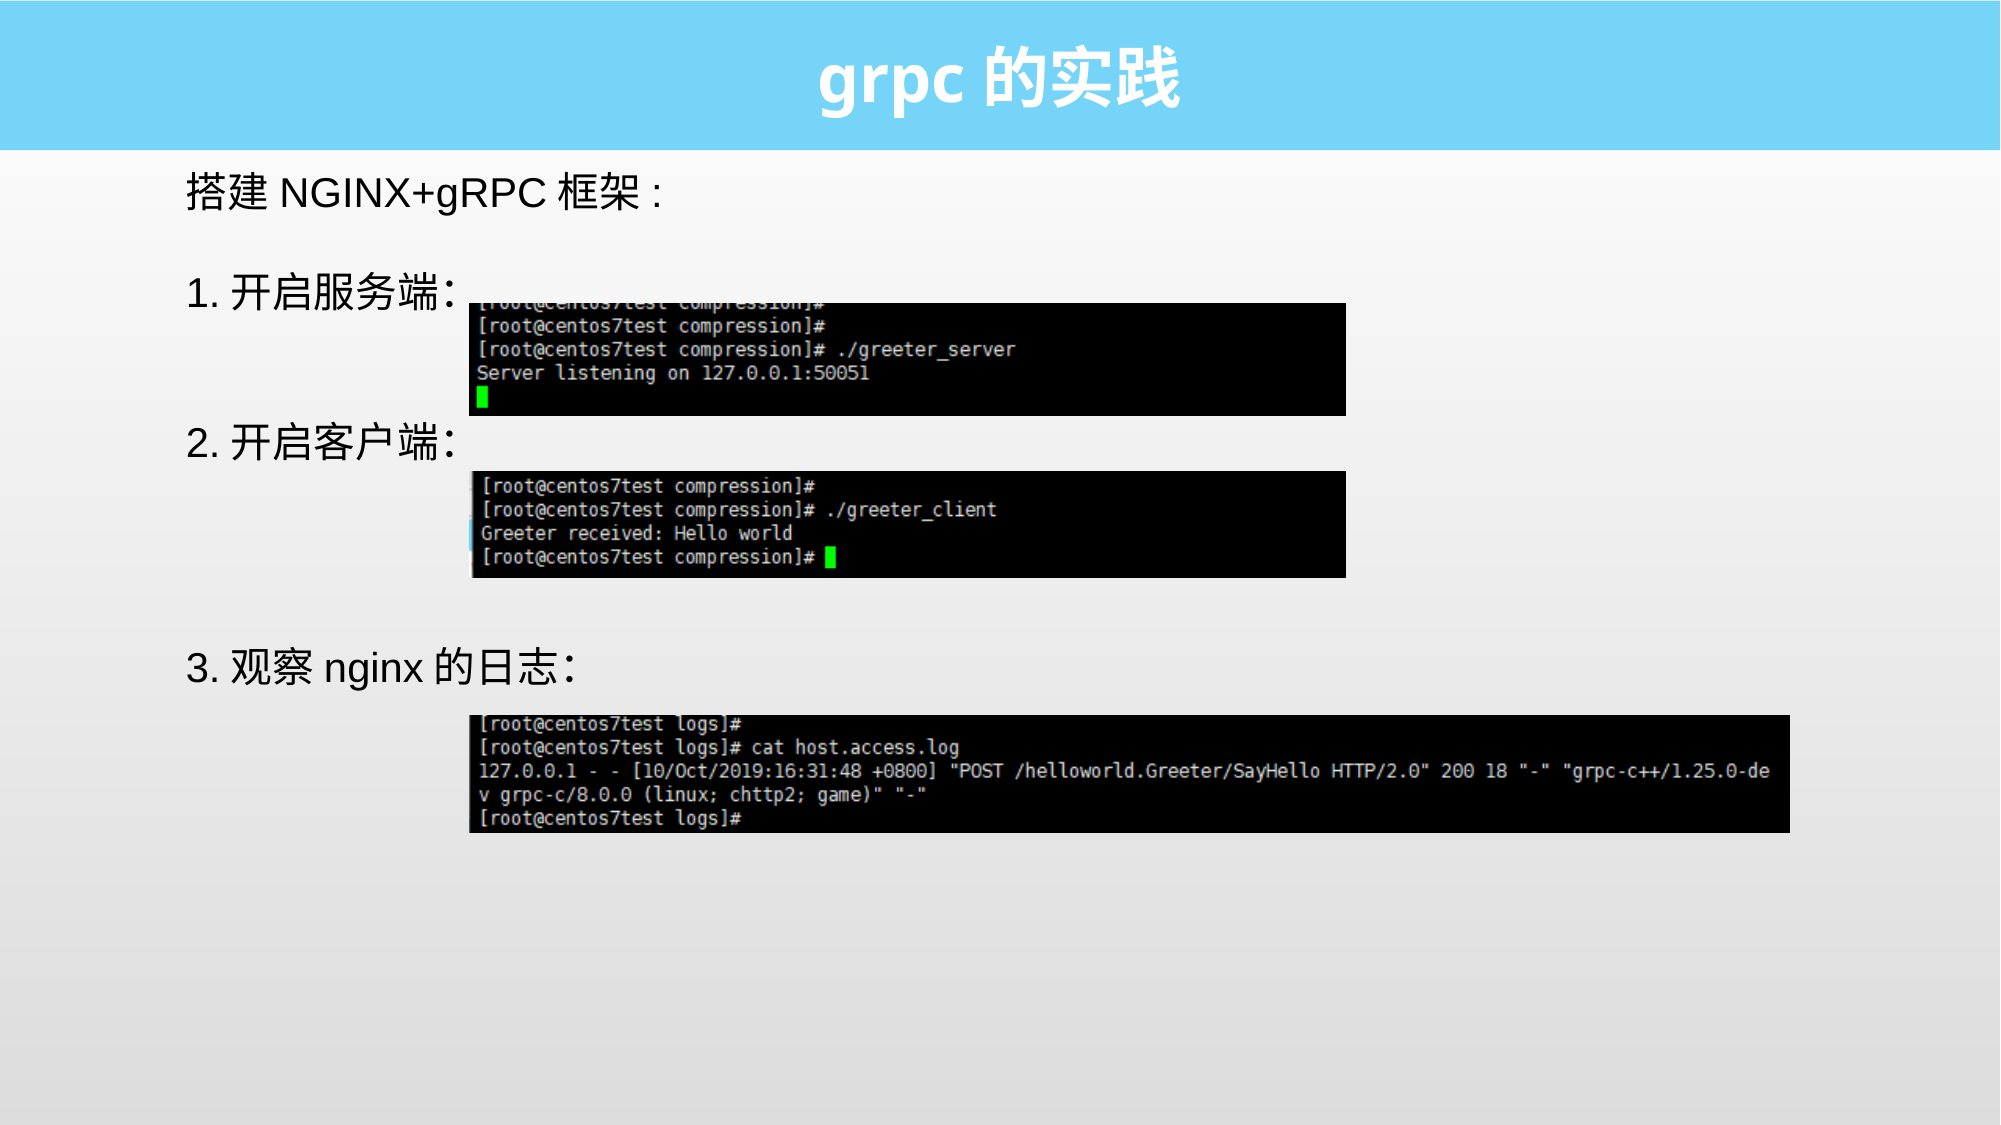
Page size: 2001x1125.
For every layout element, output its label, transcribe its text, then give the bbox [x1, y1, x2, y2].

picture [469, 471, 1346, 578]
picture [469, 715, 1790, 833]
picture [469, 303, 1346, 416]
text_box 搭建NGINX+gRPC框架: 1.开启服务端： 2.开启客户端： 3.观察nginx的日志： [171, 158, 1872, 864]
text_box grpc的实践 [0, 0, 2000, 151]
